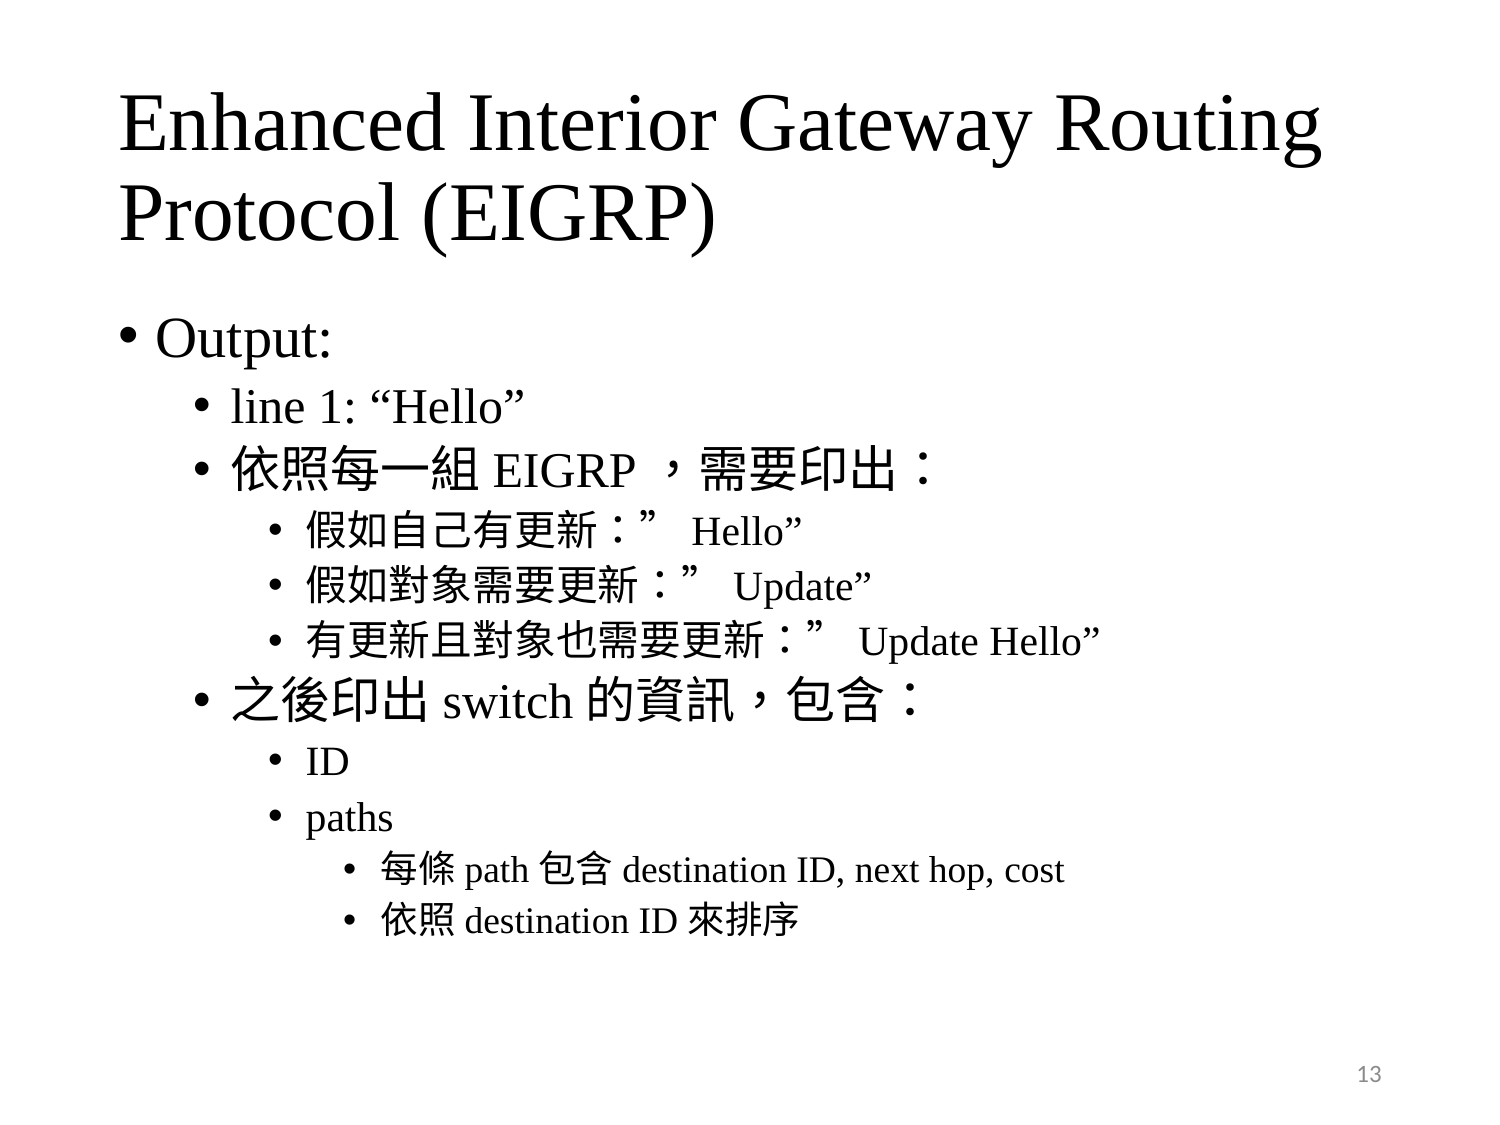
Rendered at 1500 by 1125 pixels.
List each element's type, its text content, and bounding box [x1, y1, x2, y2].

slide_number 13 [1059, 1042, 1397, 1103]
list Output: line 1: “Hello” 依照每一組EIGRP，需要印出： 假如自己有更新：”Hello” 假如對象需要更新：”Update” 有更新且對象也需要更新：”Update Hello” 之後印出switch的資訊，包含： ID paths 每條path包含destination ID, next hop, cost 依照destination ID來排序 [103, 299, 1397, 1043]
title Enhanced Interior Gateway Routing Protocol (EIGRP) [103, 59, 1397, 278]
